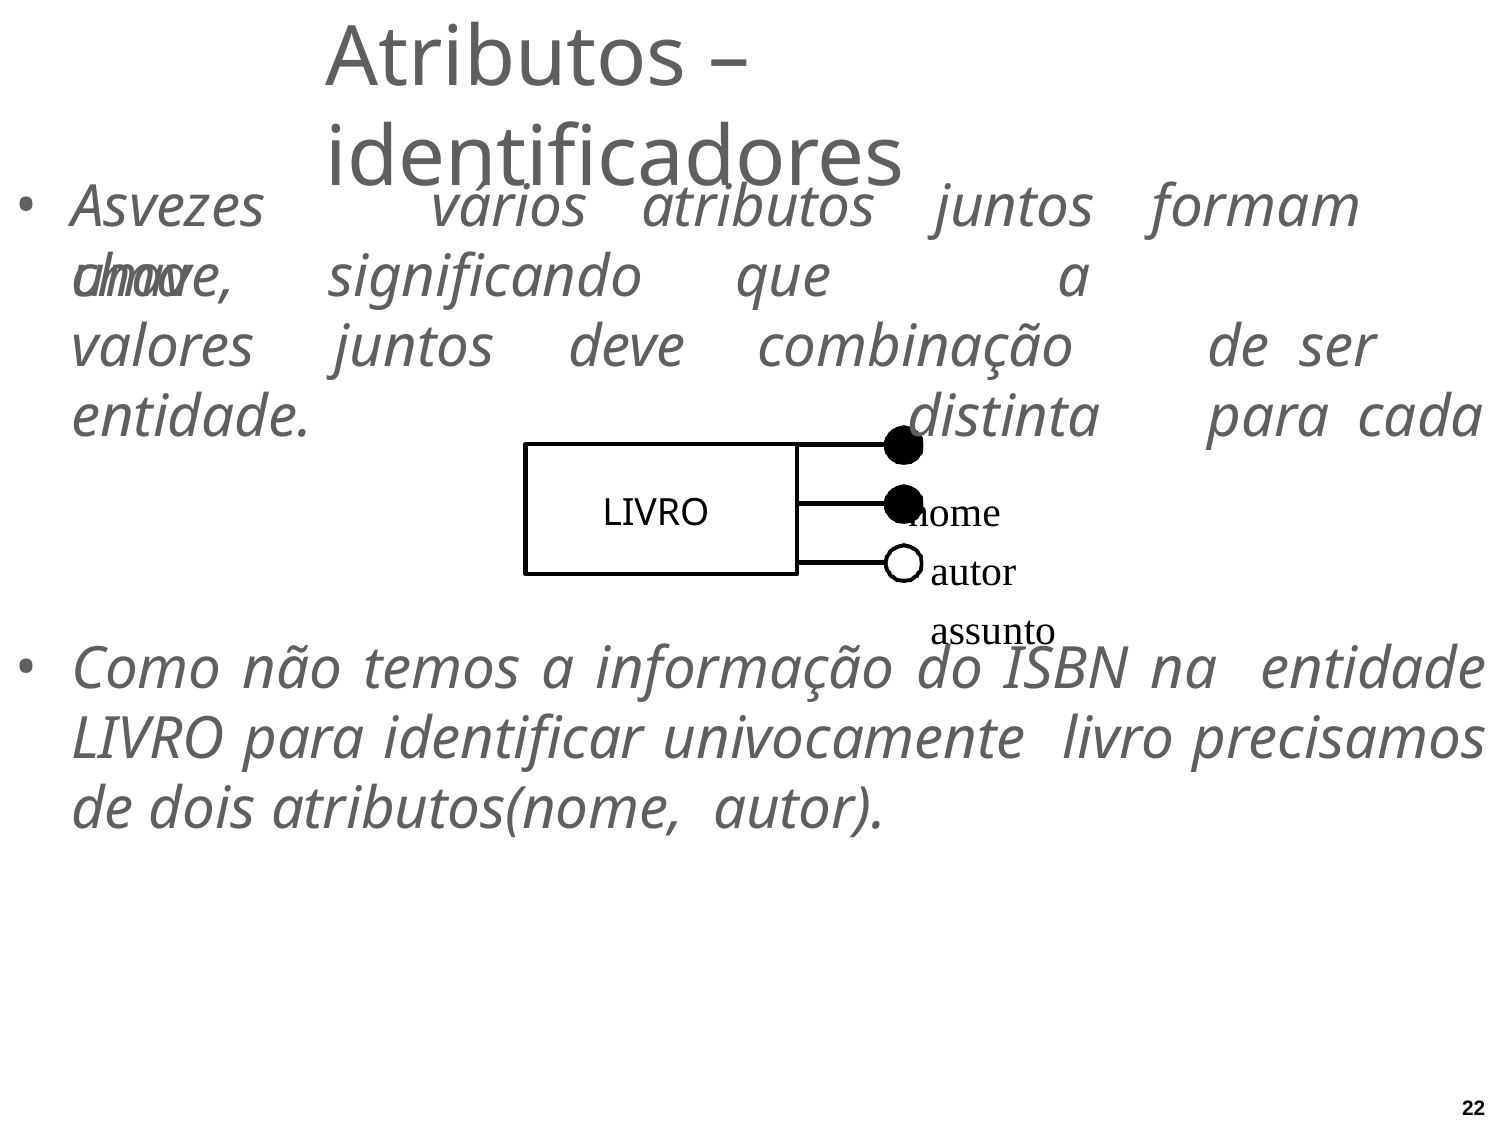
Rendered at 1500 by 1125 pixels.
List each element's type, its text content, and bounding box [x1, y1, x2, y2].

text_box entidade. [69, 376, 348, 449]
text_box As vezes vários atributos juntos formam uma [12, 166, 1487, 309]
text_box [523, 441, 791, 577]
text_box Como não temos a informação do ISBN na entidade LIVRO para identificar univocamente livro precisamos de dois atributos(nome, autor). [12, 628, 1488, 841]
slide_number 22 [1455, 1094, 1492, 1125]
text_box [796, 424, 924, 584]
title Atributos – identificadores [7, 0, 1288, 203]
text_box chave, significando valores juntos deve [69, 236, 709, 379]
text_box que a combinação de ser distinta para cada nome autor assunto [732, 236, 1488, 653]
